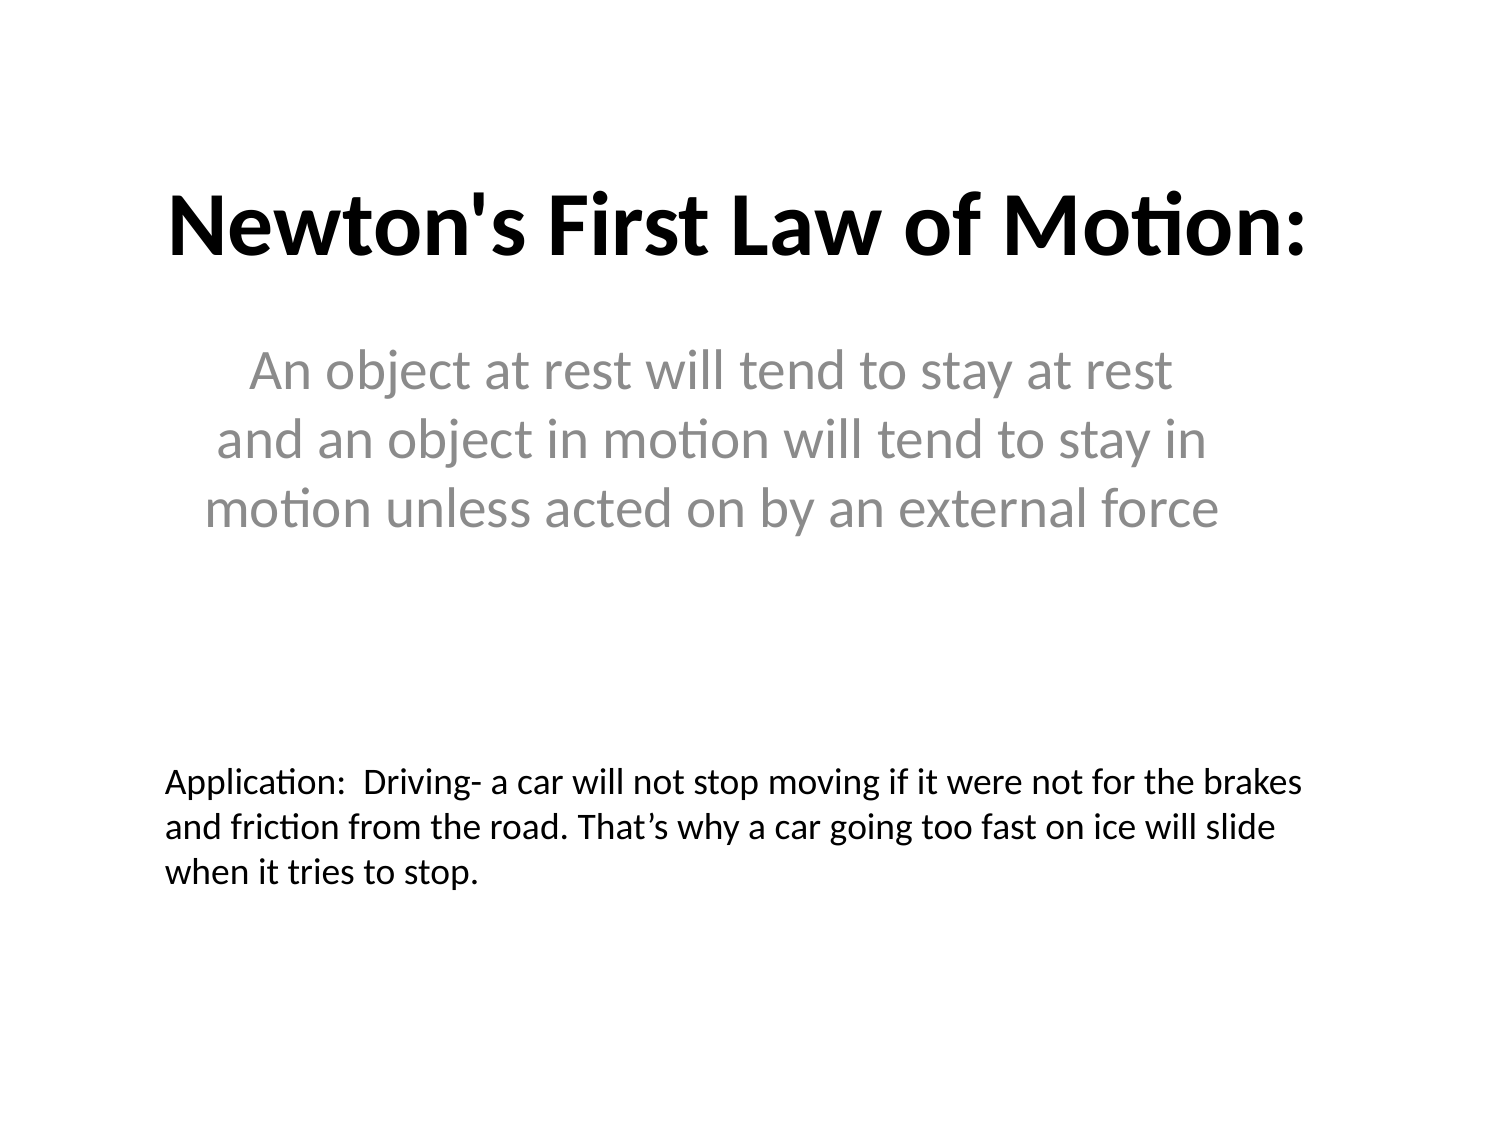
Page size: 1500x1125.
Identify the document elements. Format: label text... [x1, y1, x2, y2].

text_box Application: Driving- a car will not stop moving if it were not for the brakes and friction from the road. That’s why a car going too fast on ice will slide when it tries to stop. [149, 749, 1338, 900]
title Newton's First Law of Motion: [101, 98, 1377, 340]
subtitle An object at rest will tend to stay at rest and an object in motion will tend to stay in motion unless acted on by an external force [187, 324, 1238, 613]
